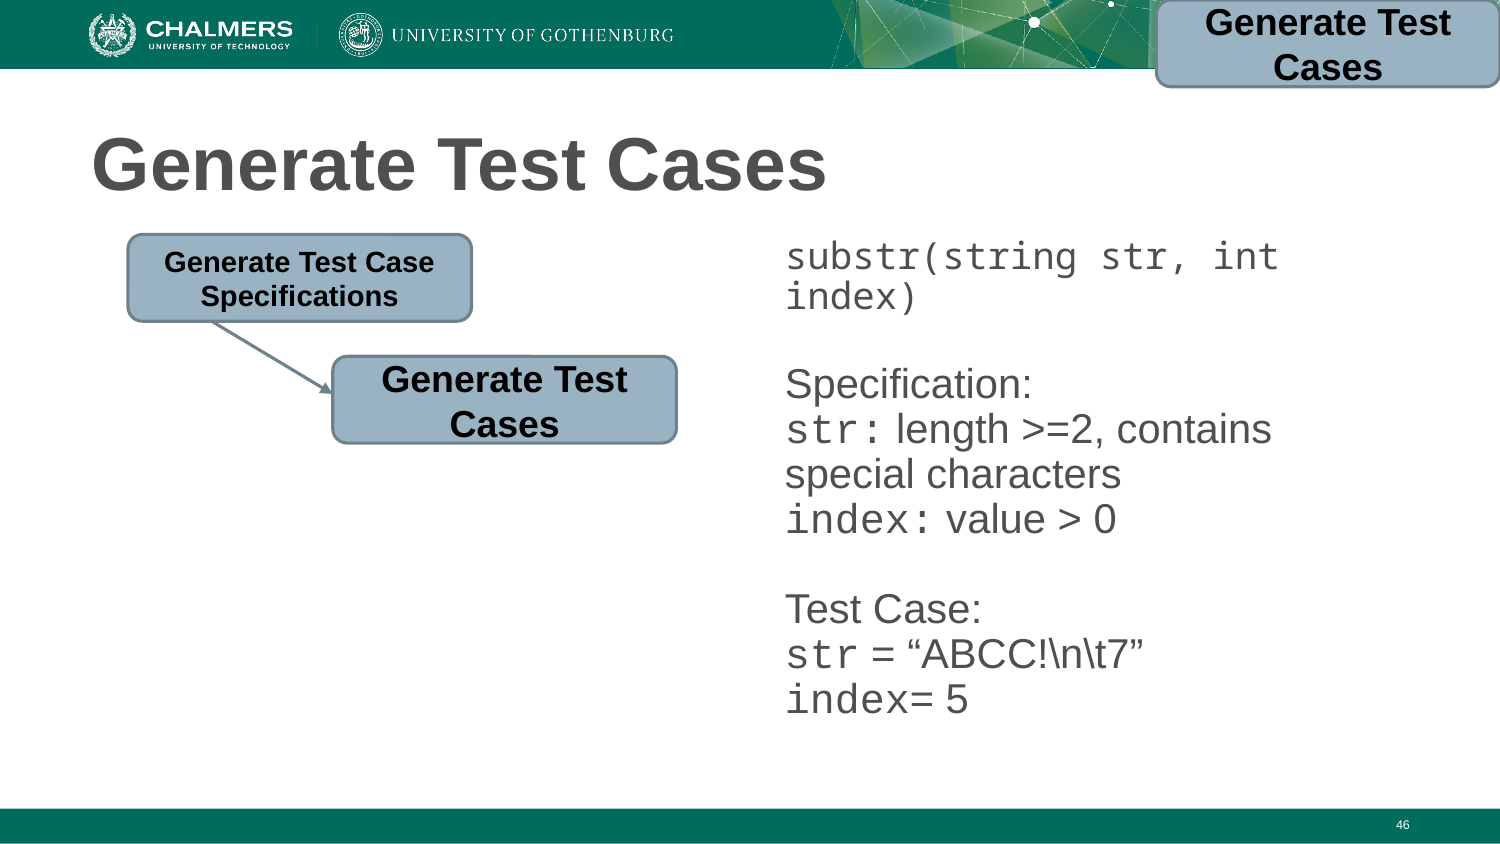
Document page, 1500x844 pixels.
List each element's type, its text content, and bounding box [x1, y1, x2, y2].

picture [64, 0, 696, 85]
picture [1493, 0, 1500, 9]
list substr(string str, int index) Specification: str: length >=2, contains special characters index: value > 0 Test Case: str = “ABCC!\n\t7” index= 5 [769, 196, 1425, 808]
text_box Generate Test Cases [1156, 0, 1500, 87]
slide_number ‹#› [1074, 809, 1425, 844]
text_box Generate Test Case Specifications [127, 234, 472, 322]
title Generate Test Cases [76, 100, 1425, 211]
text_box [211, 320, 333, 395]
picture [759, 0, 1165, 68]
text_box Generate Test Cases [332, 356, 677, 444]
